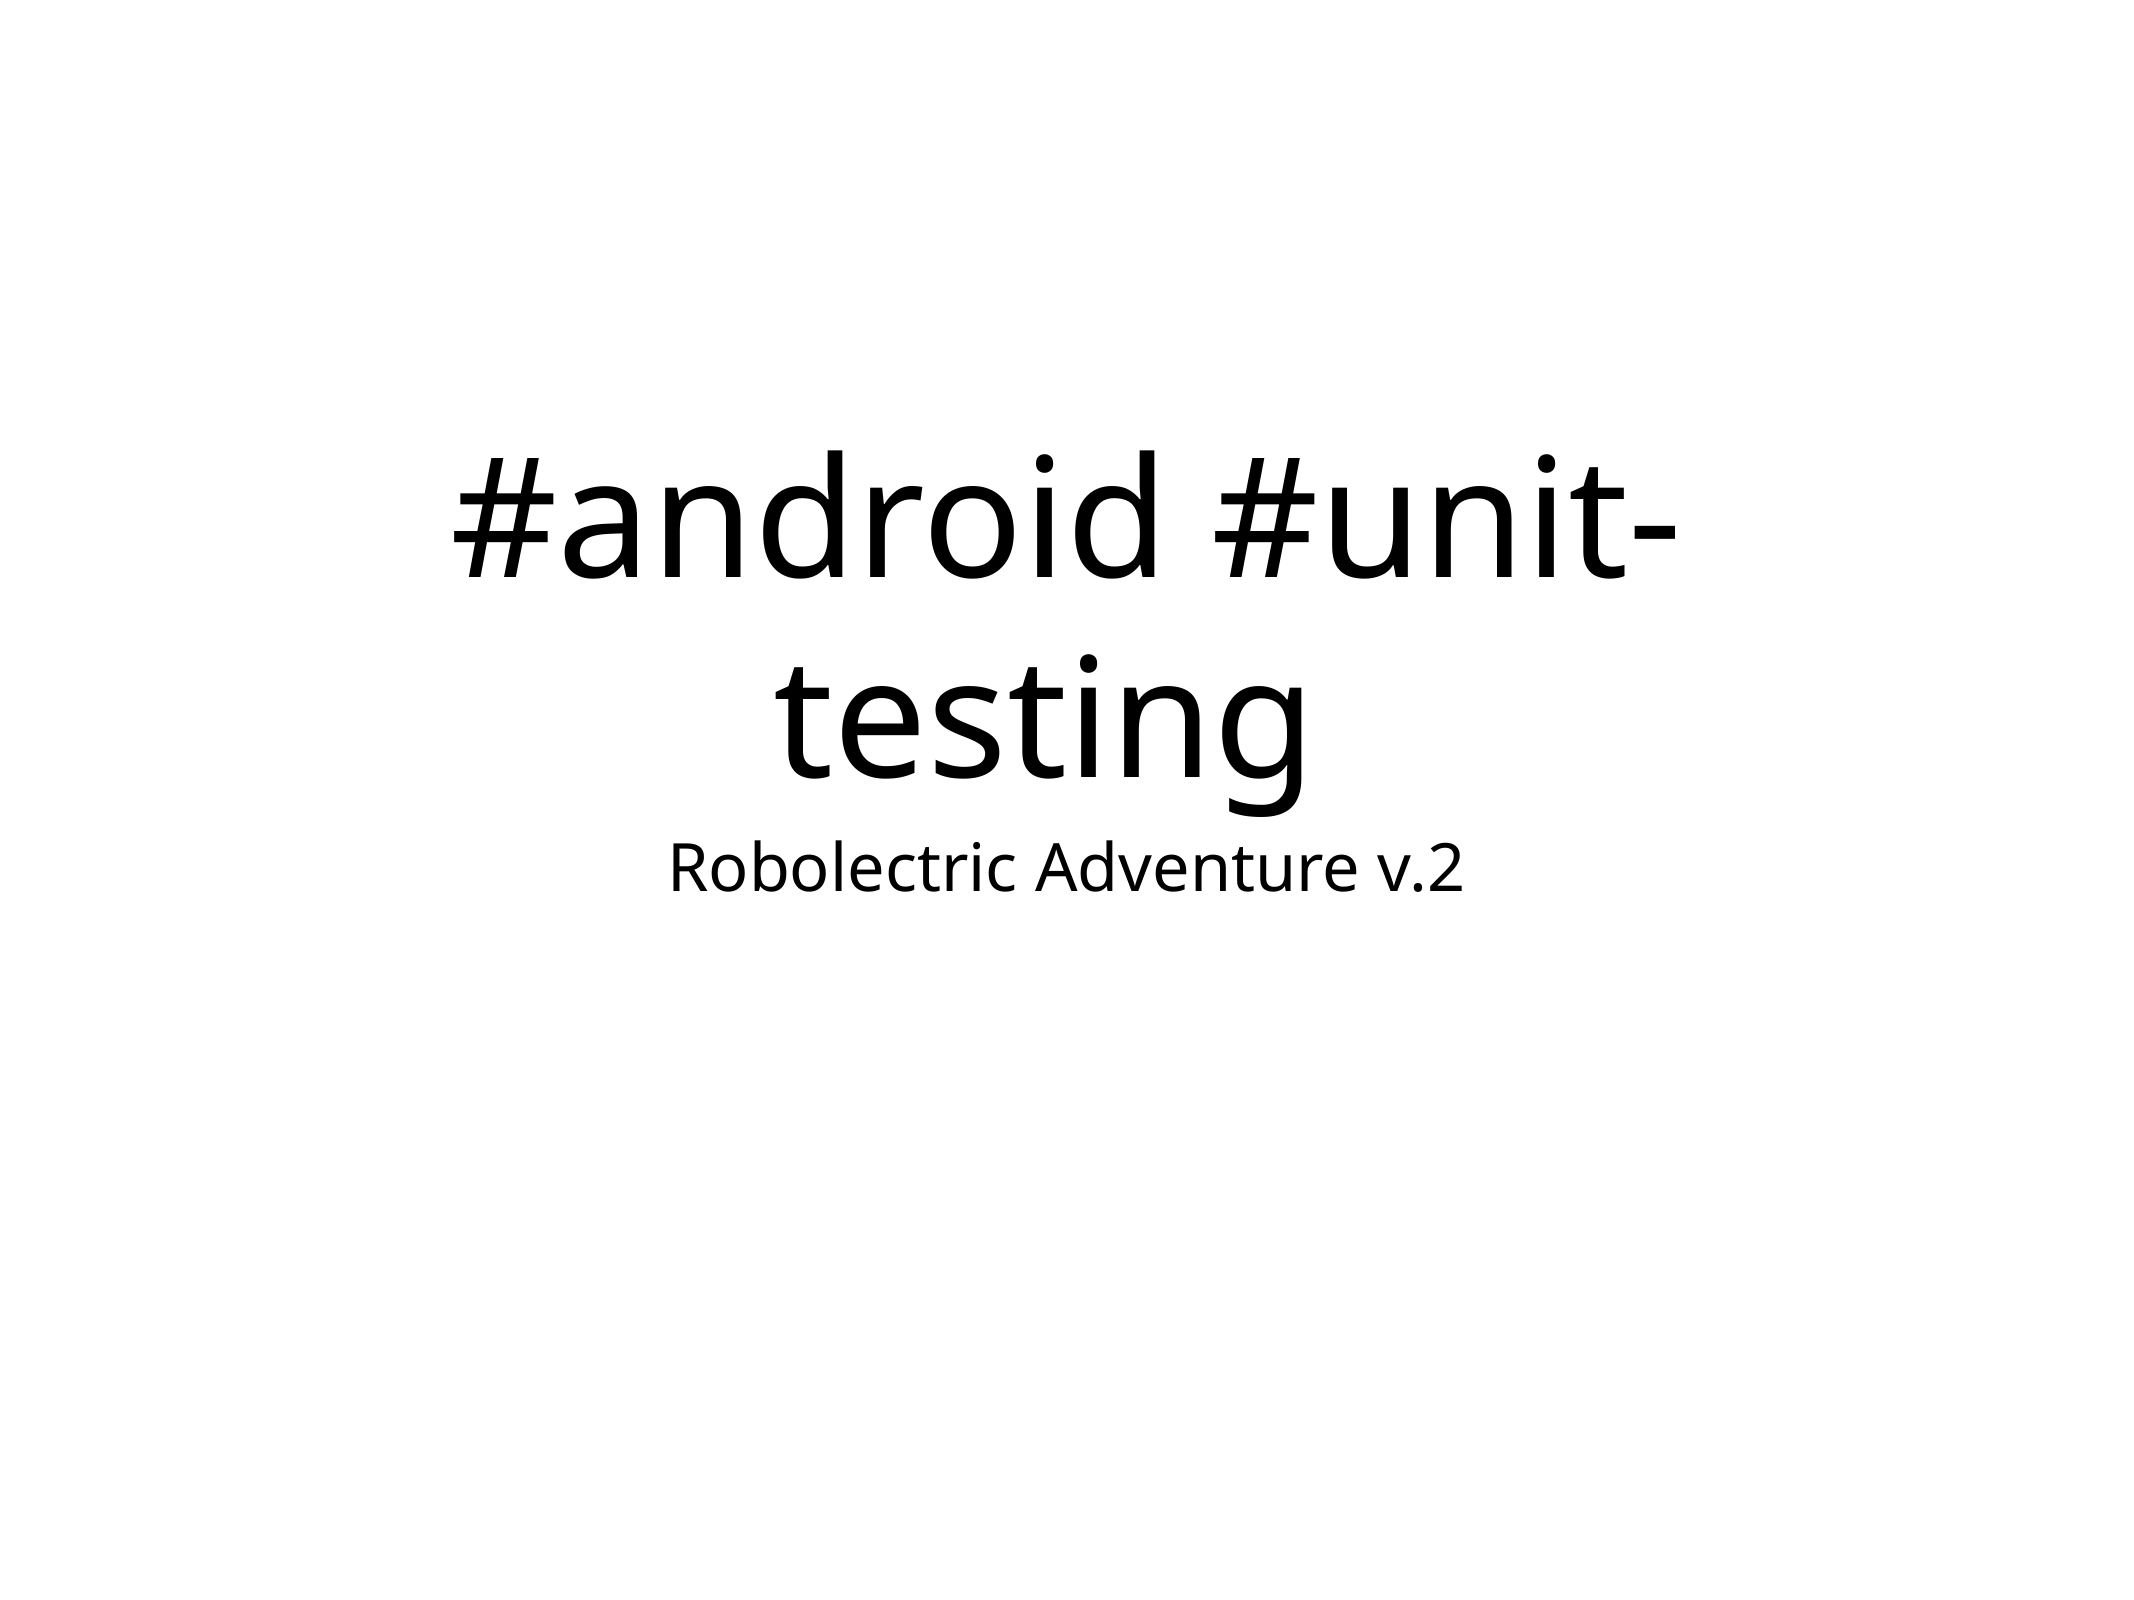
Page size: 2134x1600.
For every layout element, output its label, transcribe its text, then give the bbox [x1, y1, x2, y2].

list Robolectric Adventure v.2 [207, 824, 1926, 1011]
title #android #unit-testing [207, 268, 1926, 811]
